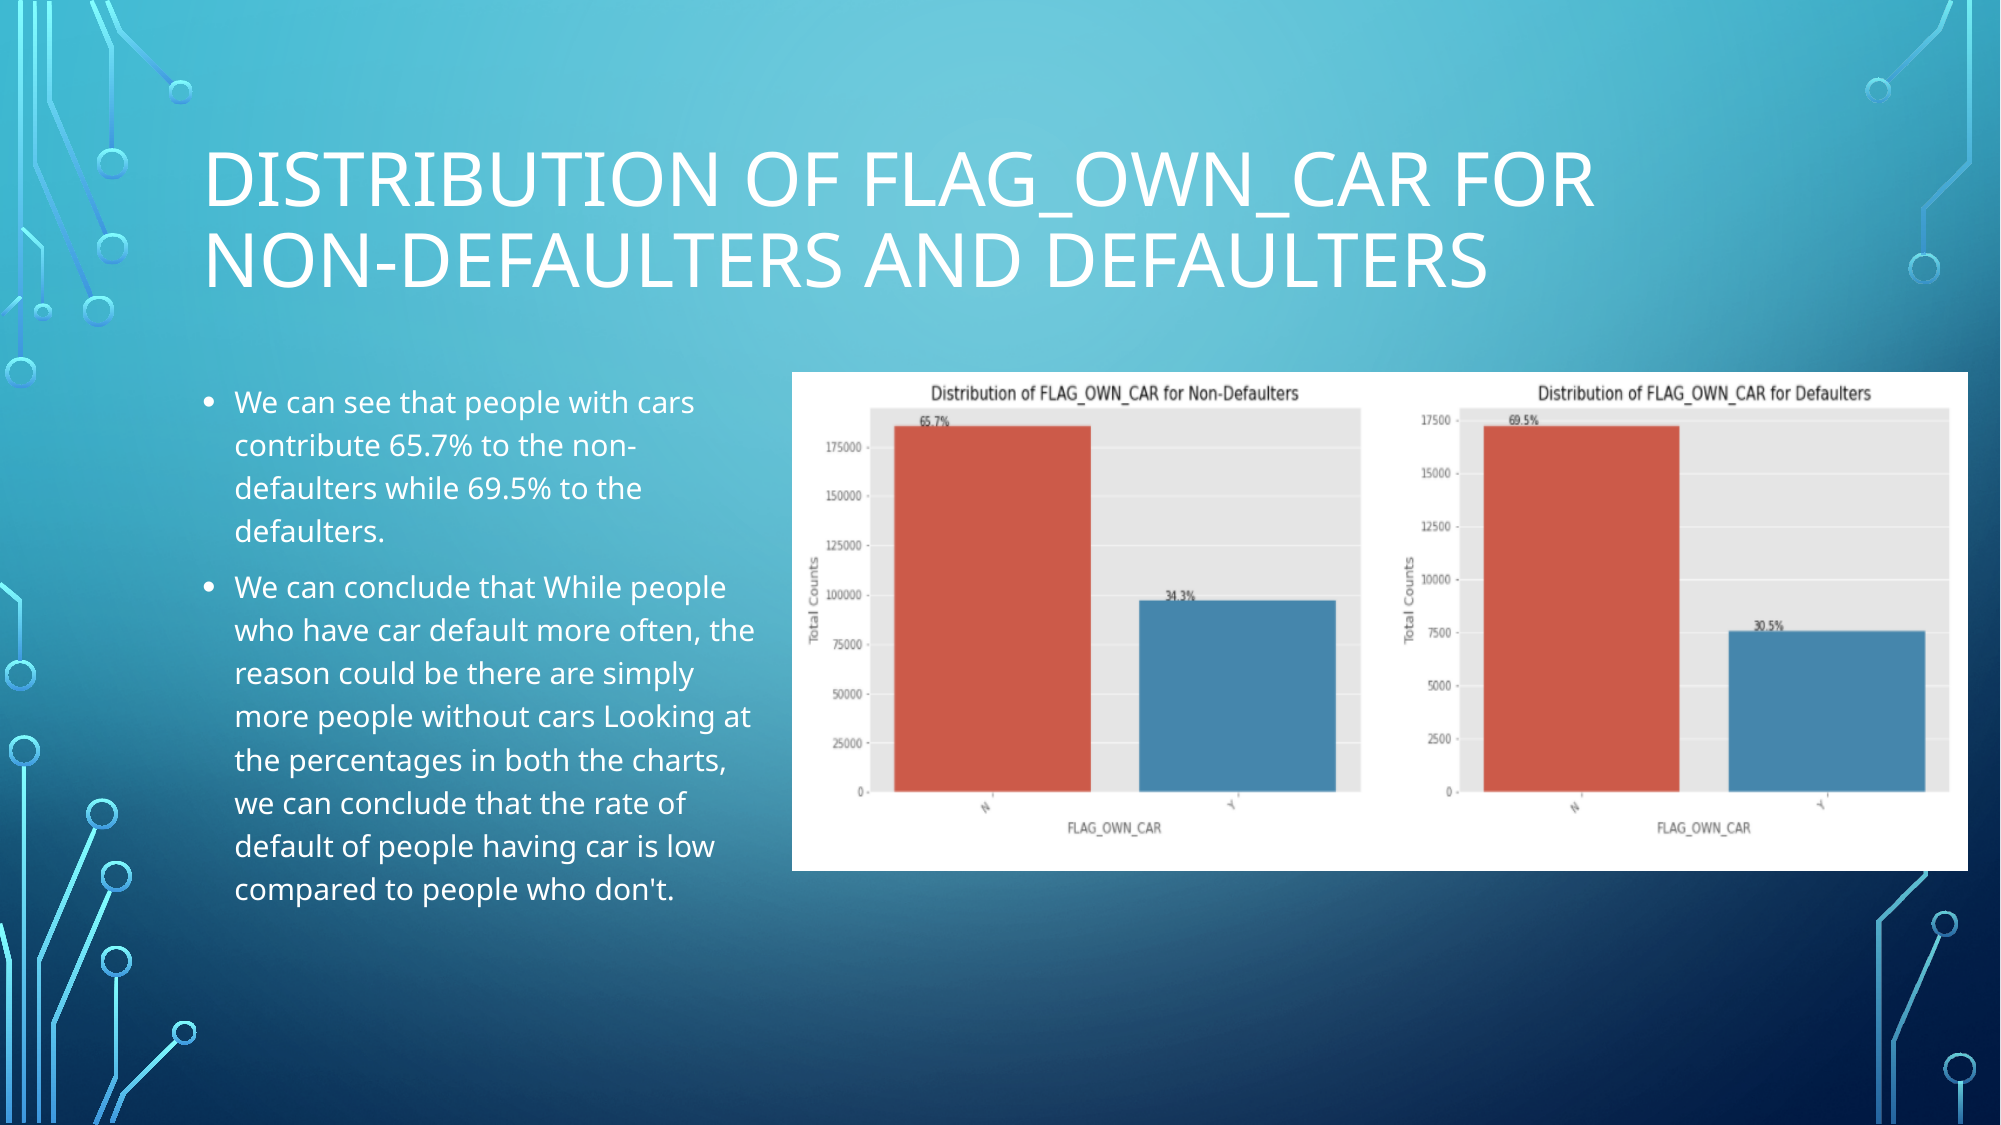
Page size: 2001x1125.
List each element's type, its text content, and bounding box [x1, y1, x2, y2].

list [792, 372, 1969, 872]
text_box We can see that people with cars contribute 65.7% to the non-defaulters while 69.5% to the defaulters. We can conclude that While people who have car default more often, the reason could be there are simply more people without cars Looking at the percentages in both the charts, we can conclude that the rate of default of people having car is low compared to people who don't. [187, 368, 783, 950]
title DISTRIBUTION OF flag_own_car for non-defaulters and defaulters [187, 101, 1700, 344]
